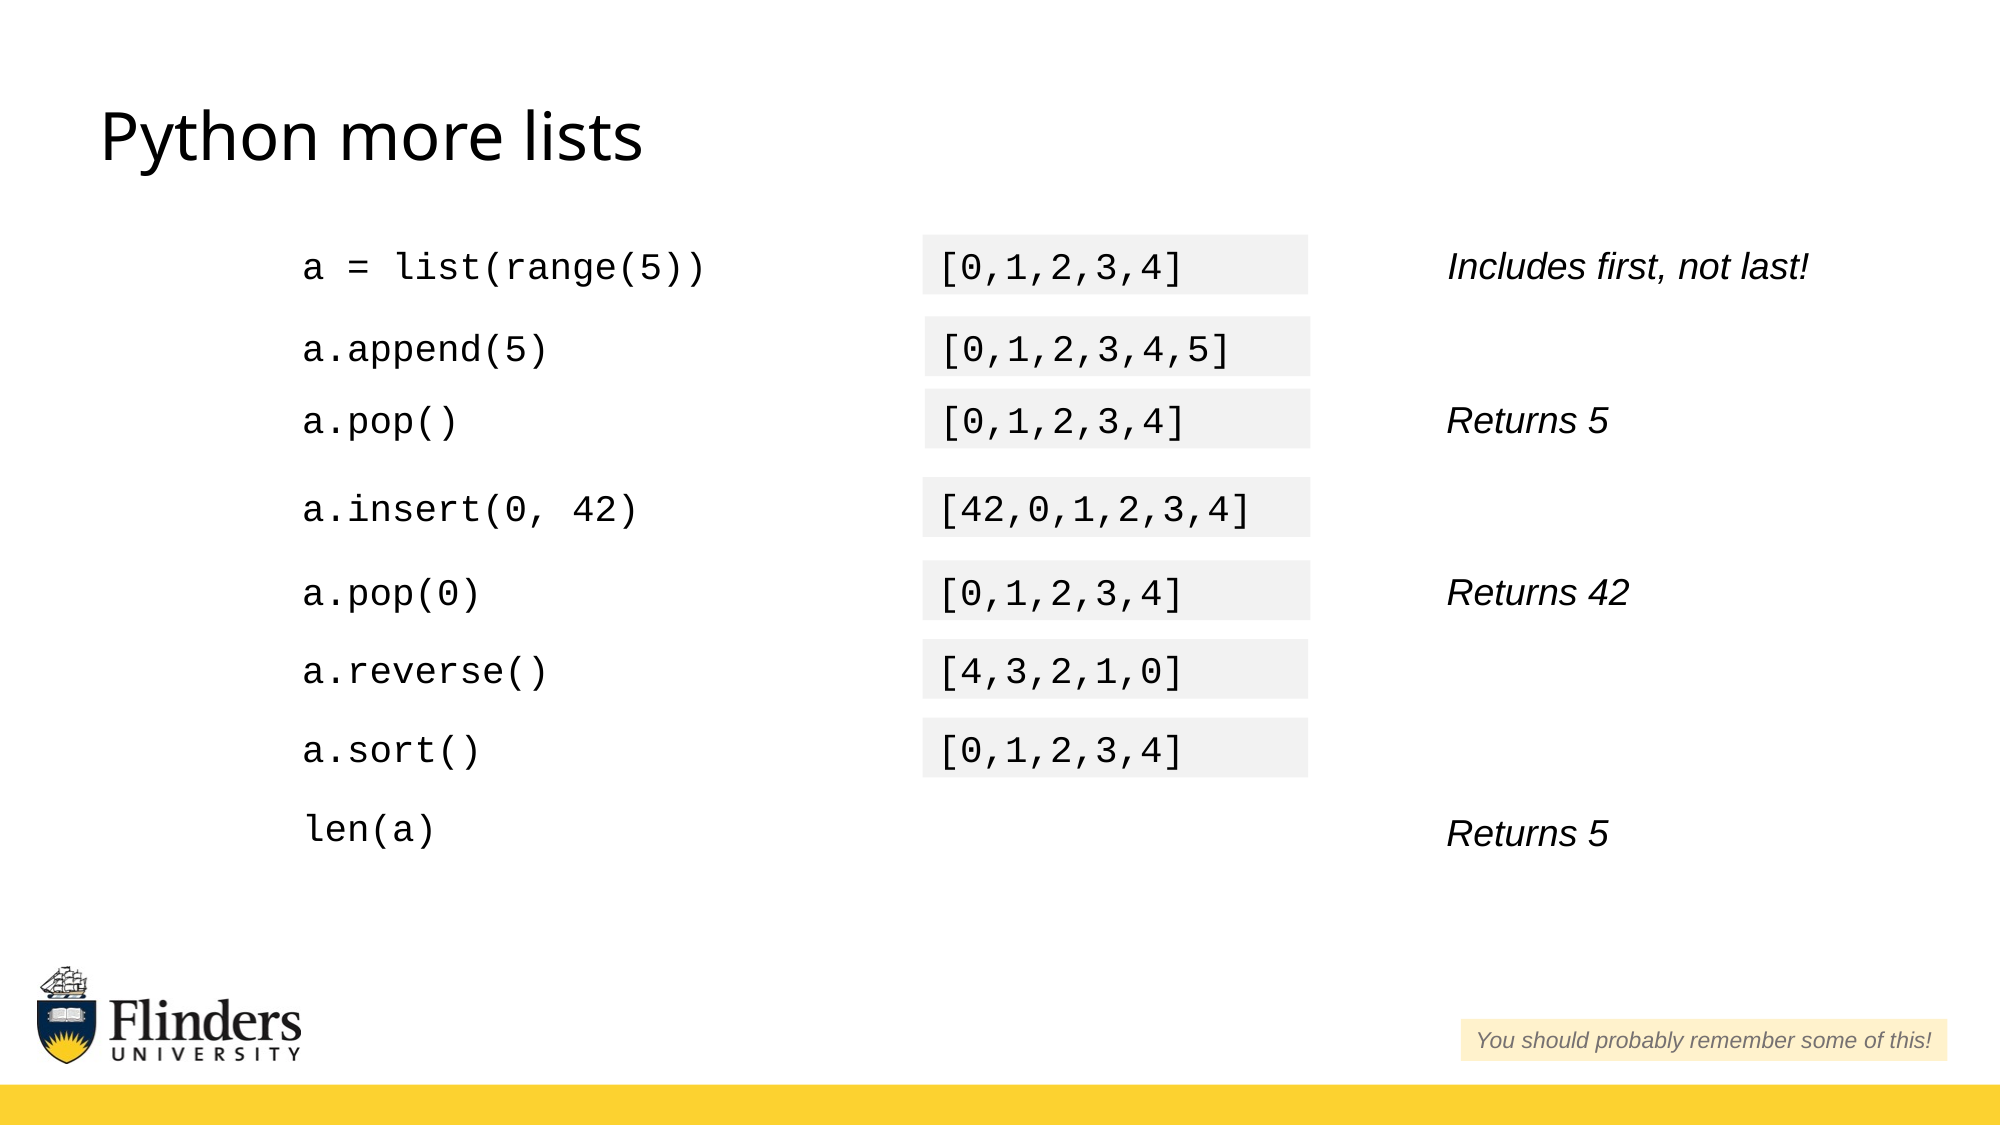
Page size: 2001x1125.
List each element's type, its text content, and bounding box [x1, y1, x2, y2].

text_box [0,1,2,3,4] [924, 388, 1311, 449]
text_box a.append(5) [287, 316, 588, 377]
text_box Returns 5 [1431, 388, 1624, 449]
text_box Returns 5 [1431, 801, 1624, 861]
text_box [42,0,1,2,3,4] [922, 477, 1311, 537]
text_box Includes first, not last! [1432, 234, 1825, 295]
picture [37, 966, 301, 1064]
text_box [0,1,2,3,4] [922, 717, 1309, 778]
text_box Returns 42 [1431, 560, 1645, 621]
text_box a.reverse() [287, 639, 639, 699]
text_box [0,1,2,3,4] [922, 560, 1311, 621]
text_box [0,1,2,3,4] [922, 234, 1309, 295]
text_box a.sort() [287, 717, 520, 778]
title Python more lists [99, 44, 1900, 233]
text_box [4,3,2,1,0] [922, 639, 1309, 699]
text_box a.pop(0) [287, 560, 521, 621]
text_box [0,1,2,3,4,5] [924, 316, 1311, 377]
text_box a = list(range(5)) [287, 234, 725, 295]
text_box len(a) [287, 796, 520, 857]
text_box a.insert(0, 42) [287, 477, 663, 537]
text_box a.pop() [287, 388, 549, 449]
text_box You should probably remember some of this! [1460, 1018, 1948, 1061]
